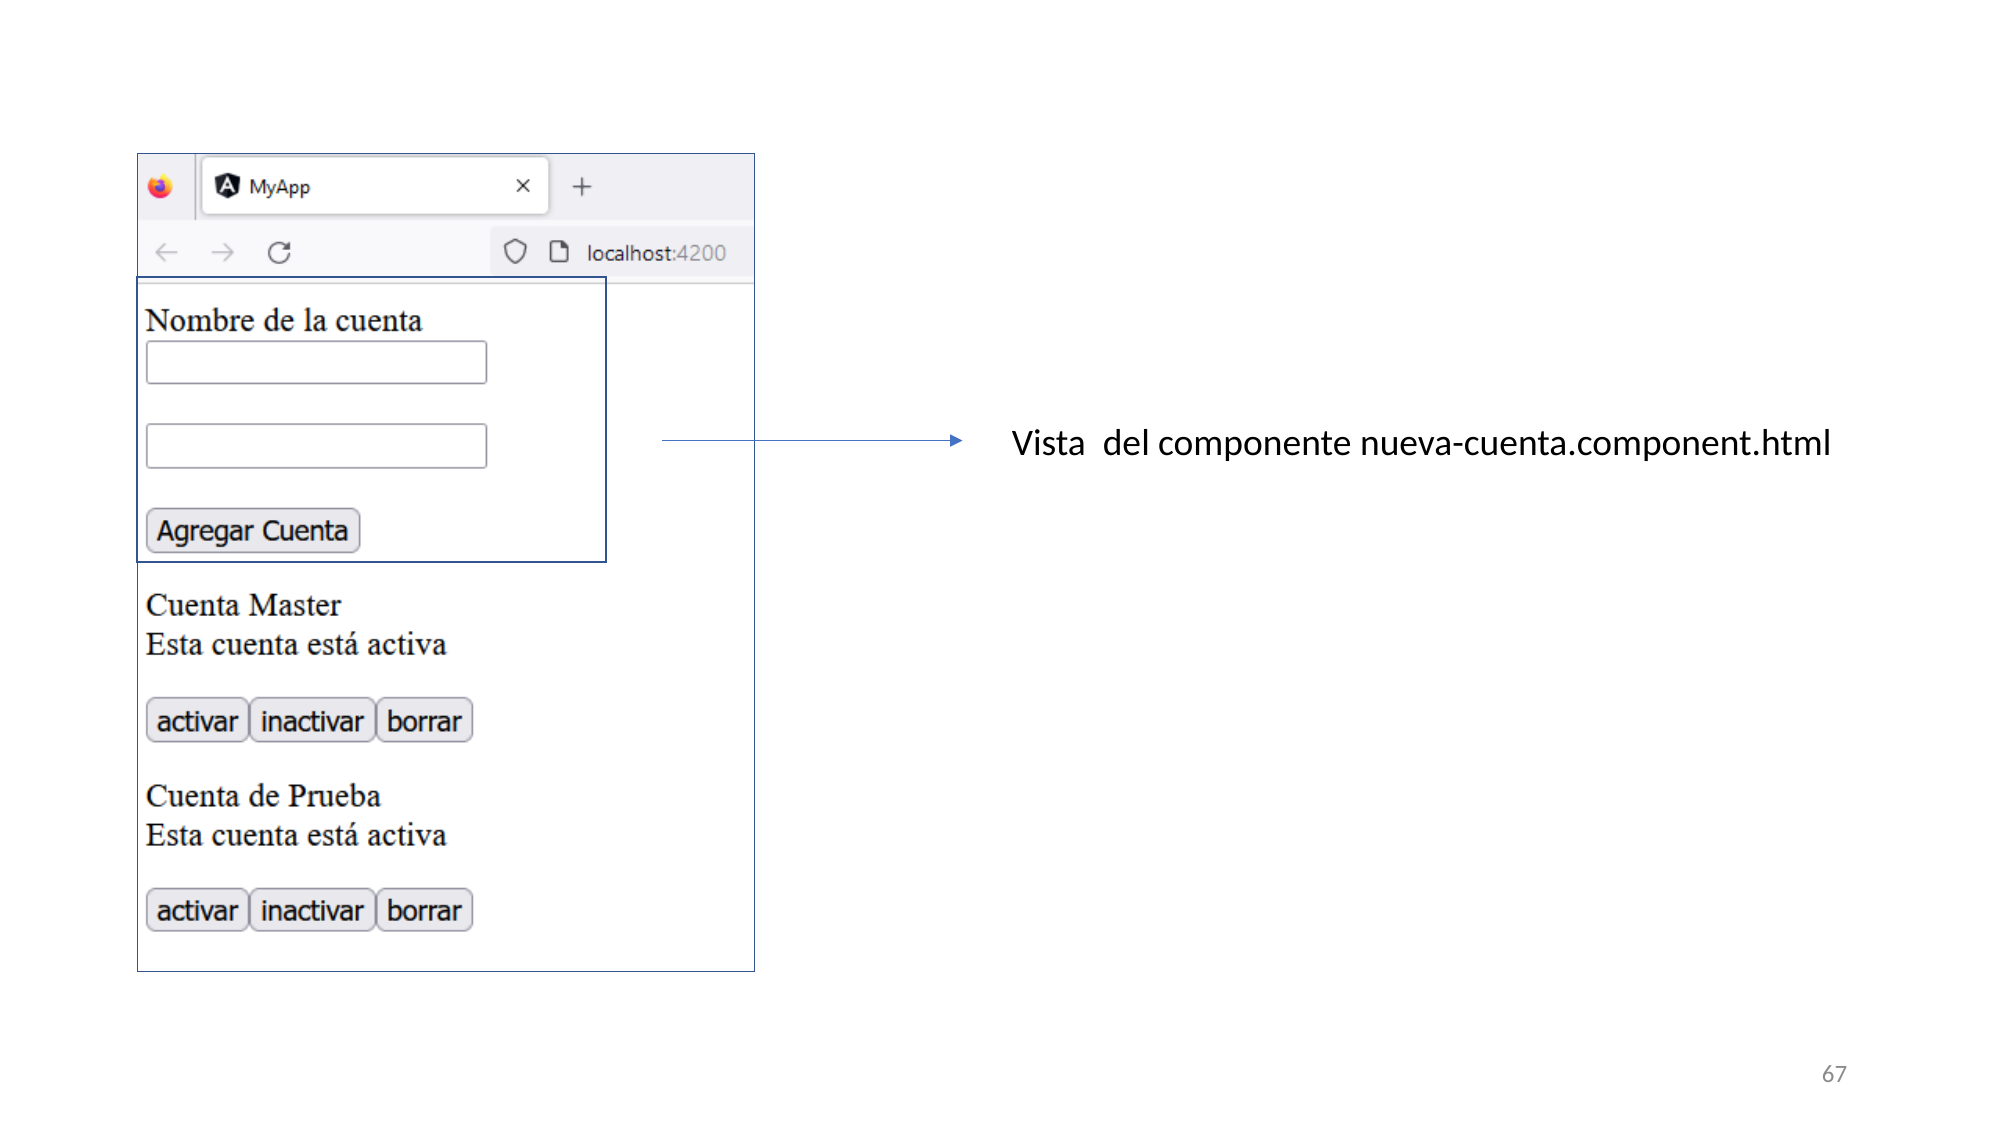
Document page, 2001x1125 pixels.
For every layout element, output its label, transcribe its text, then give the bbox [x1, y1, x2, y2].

slide_number 67 [1412, 1042, 1863, 1103]
text_box Vista del componente nueva-cuenta.component.html [997, 410, 1848, 470]
picture [137, 153, 755, 972]
